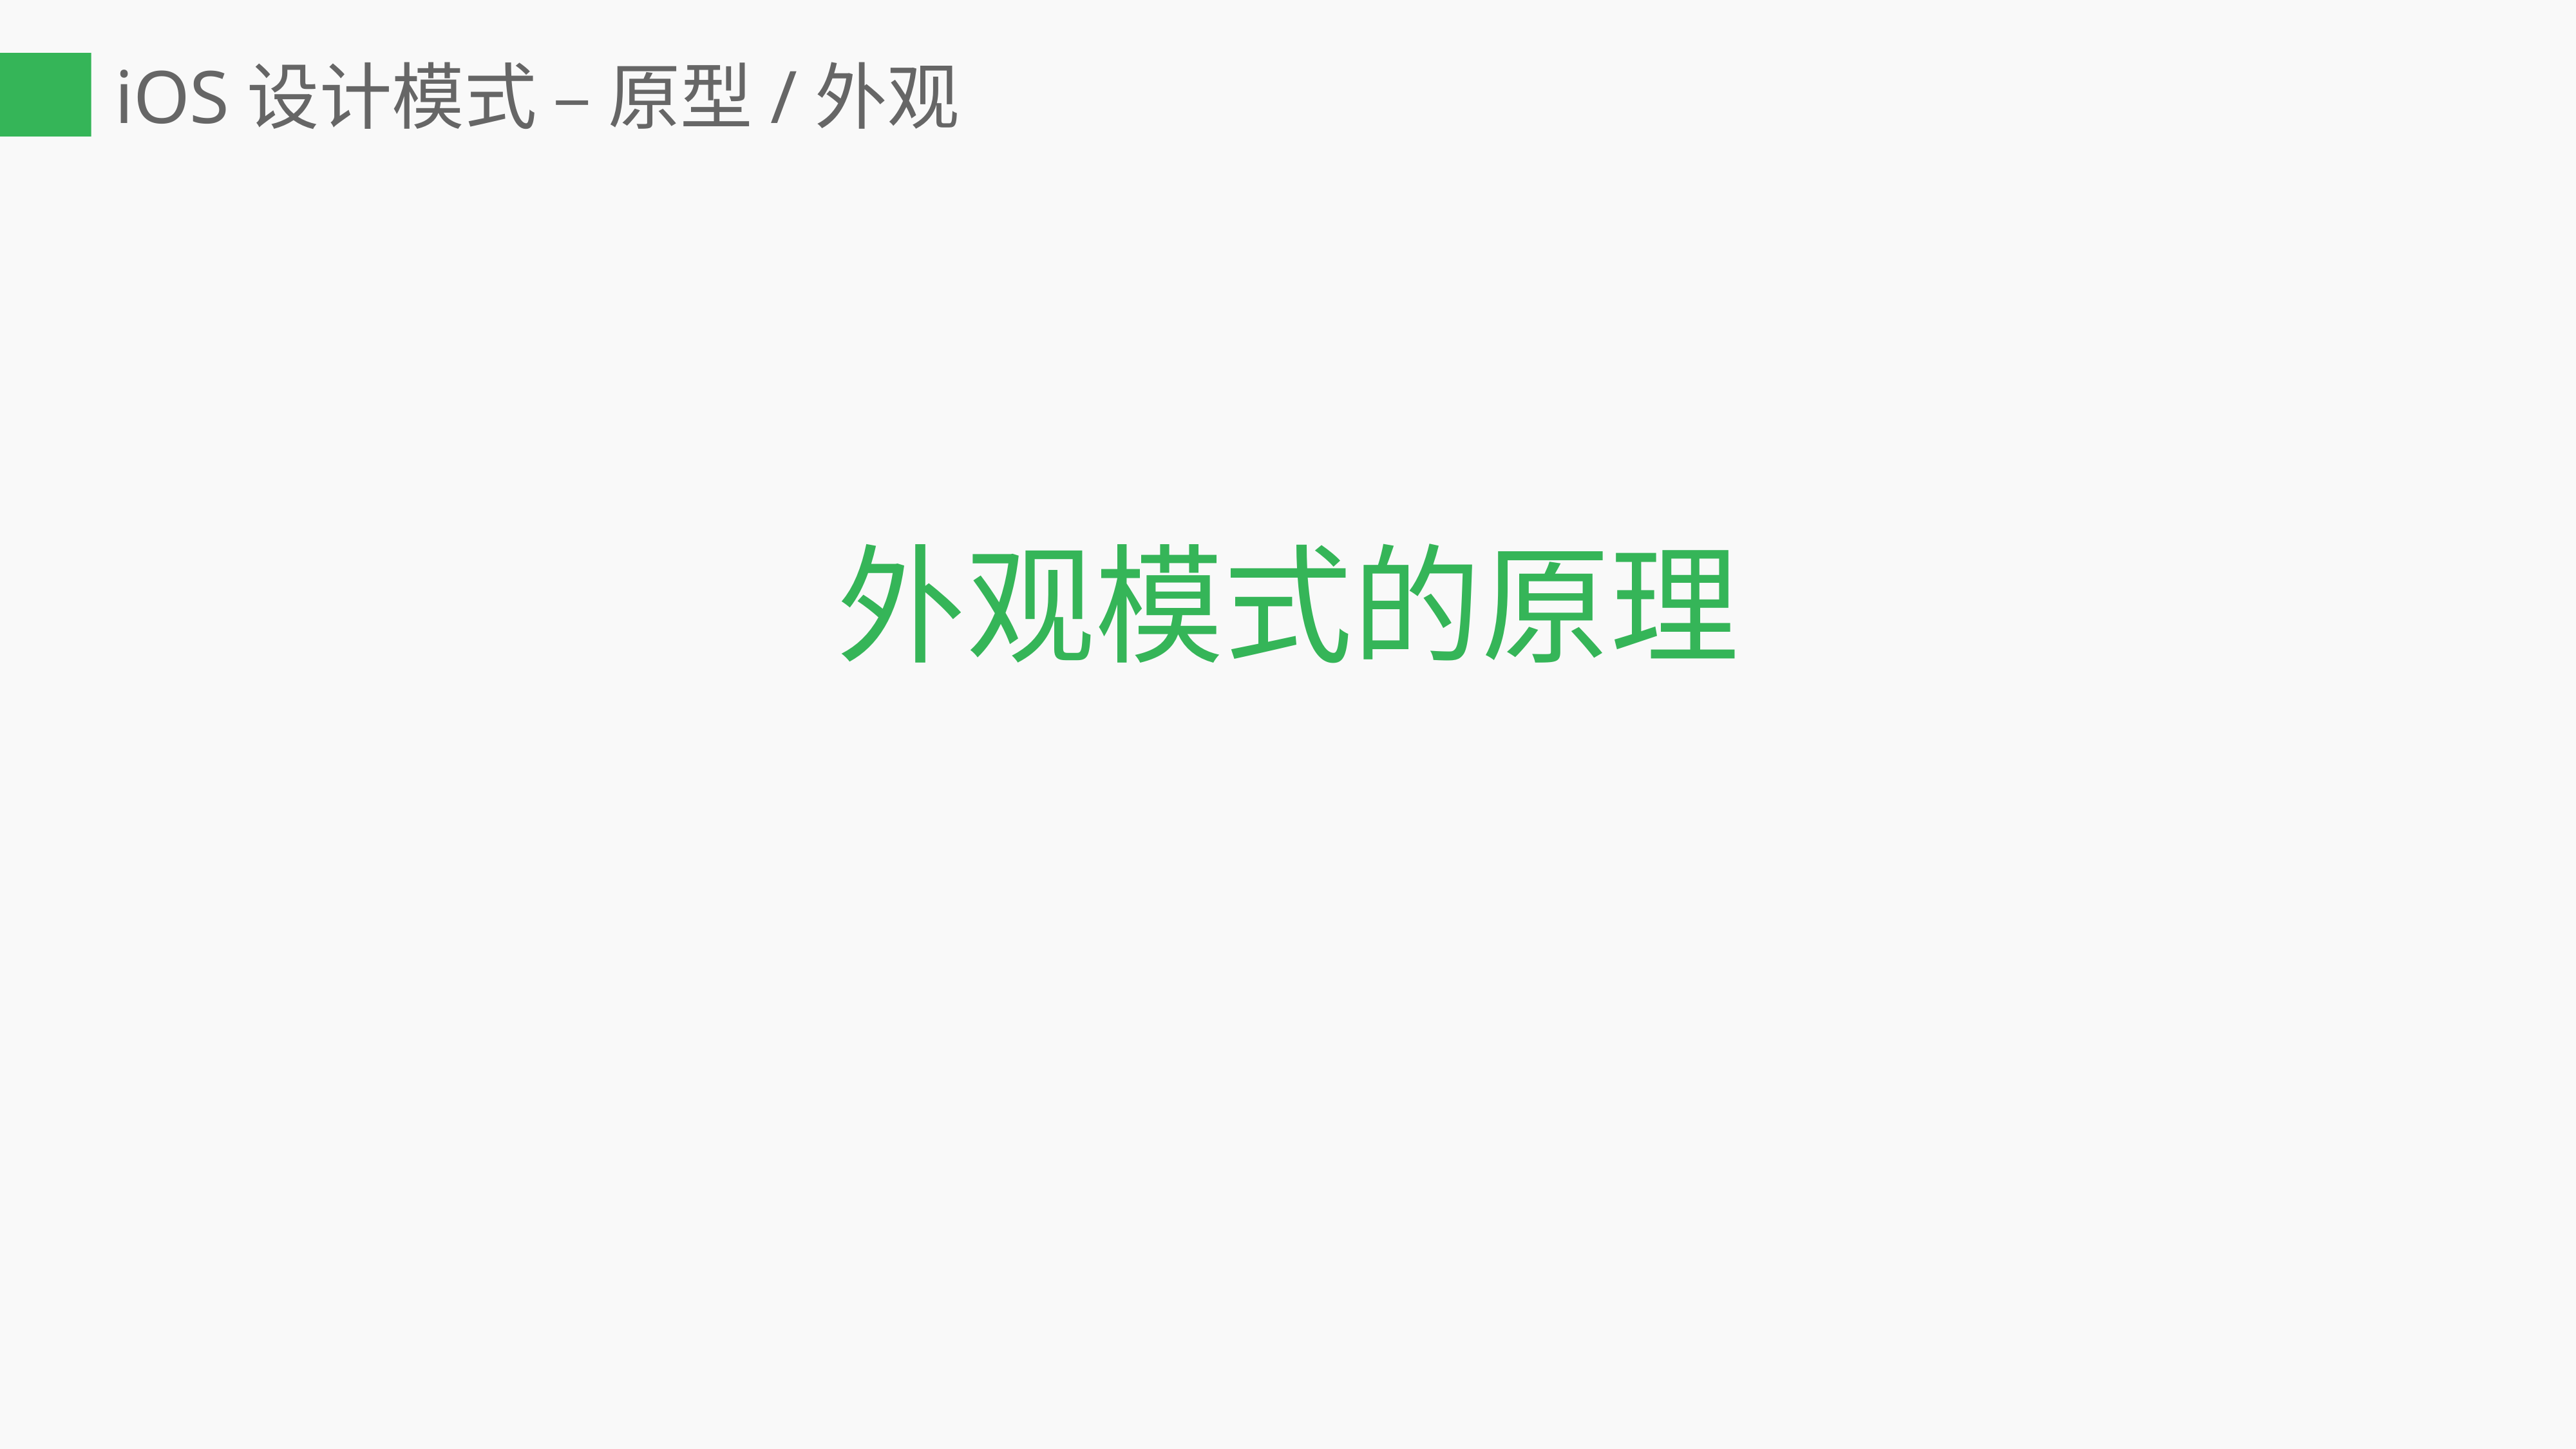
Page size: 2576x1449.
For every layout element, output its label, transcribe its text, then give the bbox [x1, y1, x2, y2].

text_box iOS设计模式 – 原型/外观 [109, 45, 2540, 144]
text_box 外观模式的原理 [22, 518, 2554, 684]
text_box [0, 53, 91, 137]
